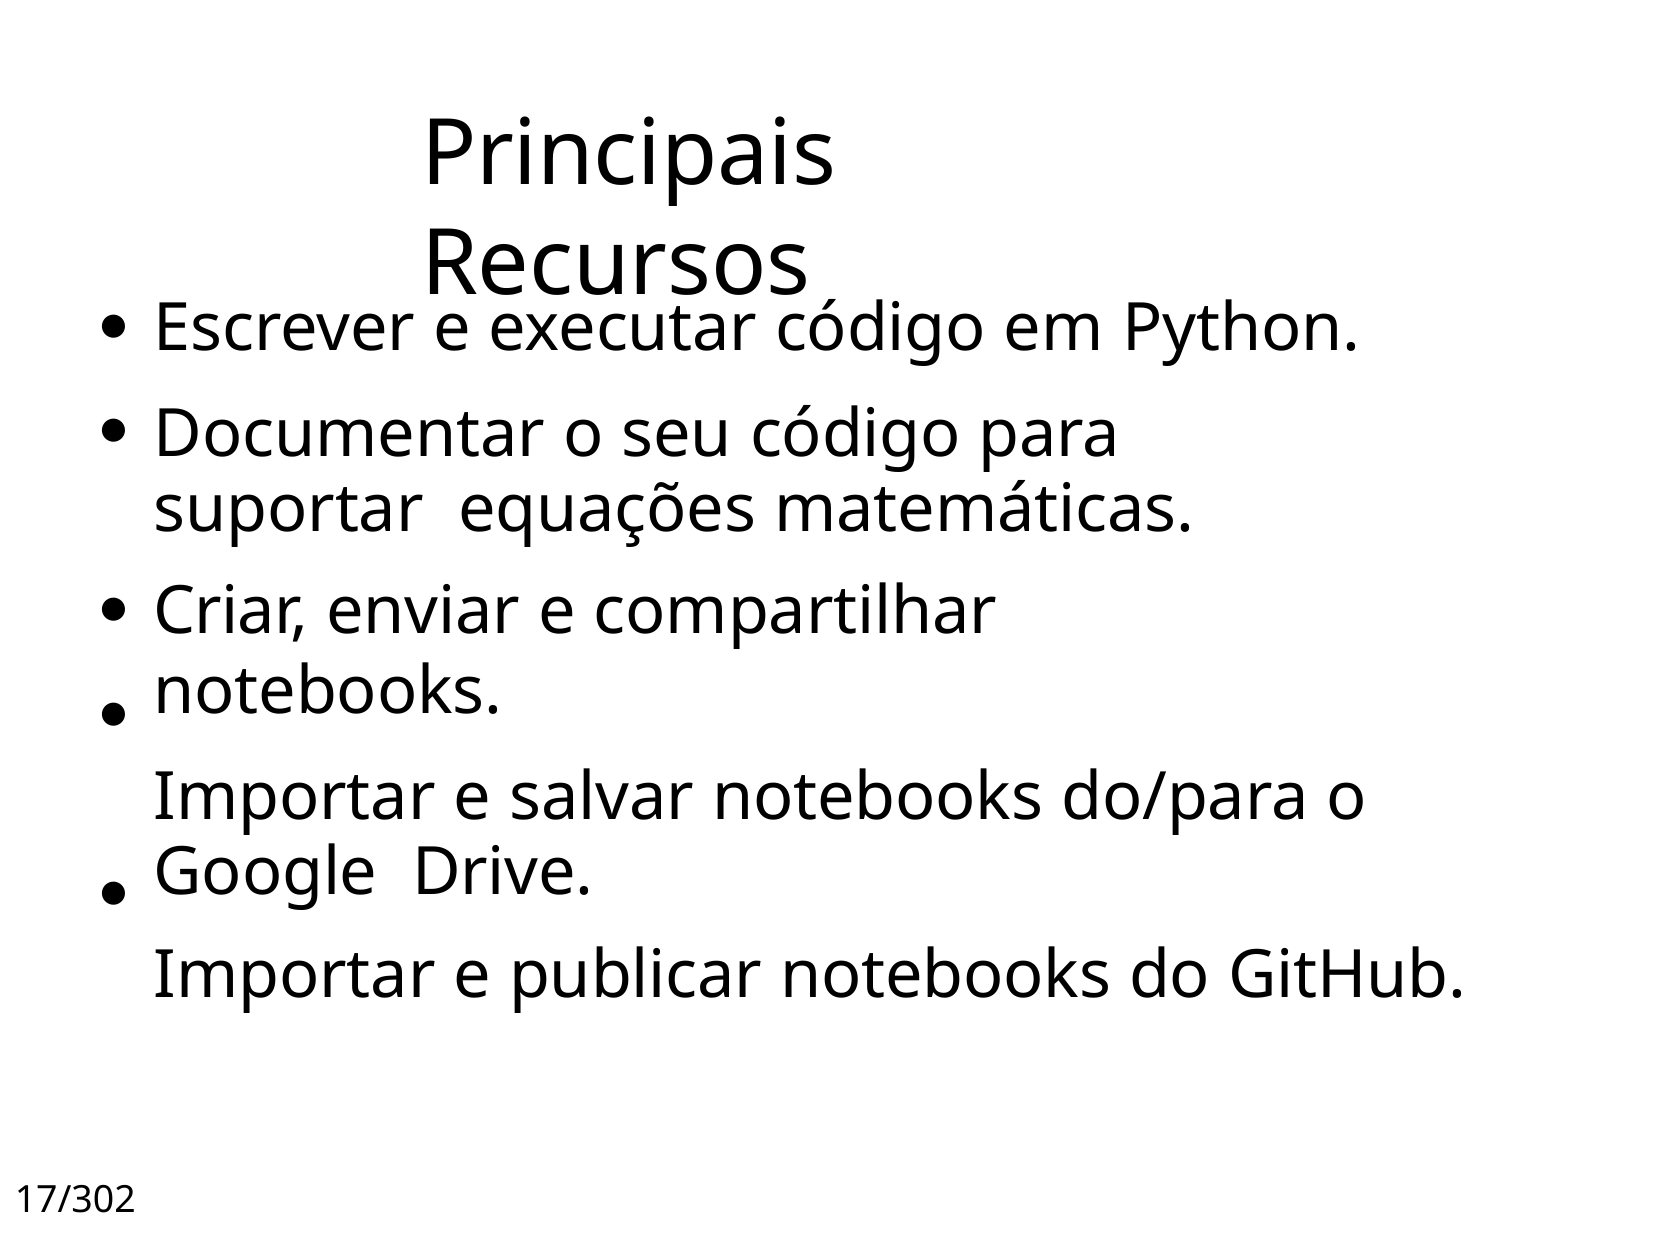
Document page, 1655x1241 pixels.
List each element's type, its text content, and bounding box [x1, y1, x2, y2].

text_box ● [98, 302, 127, 341]
title Principais Recursos [418, 90, 1234, 257]
text_box 17/302 [8, 1182, 138, 1241]
text_box ● [98, 585, 127, 624]
text_box ● [98, 406, 127, 445]
text_box ● [98, 869, 127, 908]
text_box Escrever e executar código em Python. Documentar o seu código para suportar equações matemáticas. Criar, enviar e compartilhar notebooks. Importar e salvar notebooks do/para o Google Drive. Importar e publicar notebooks do GitHub. [151, 257, 1514, 1011]
text_box ● [98, 690, 127, 729]
